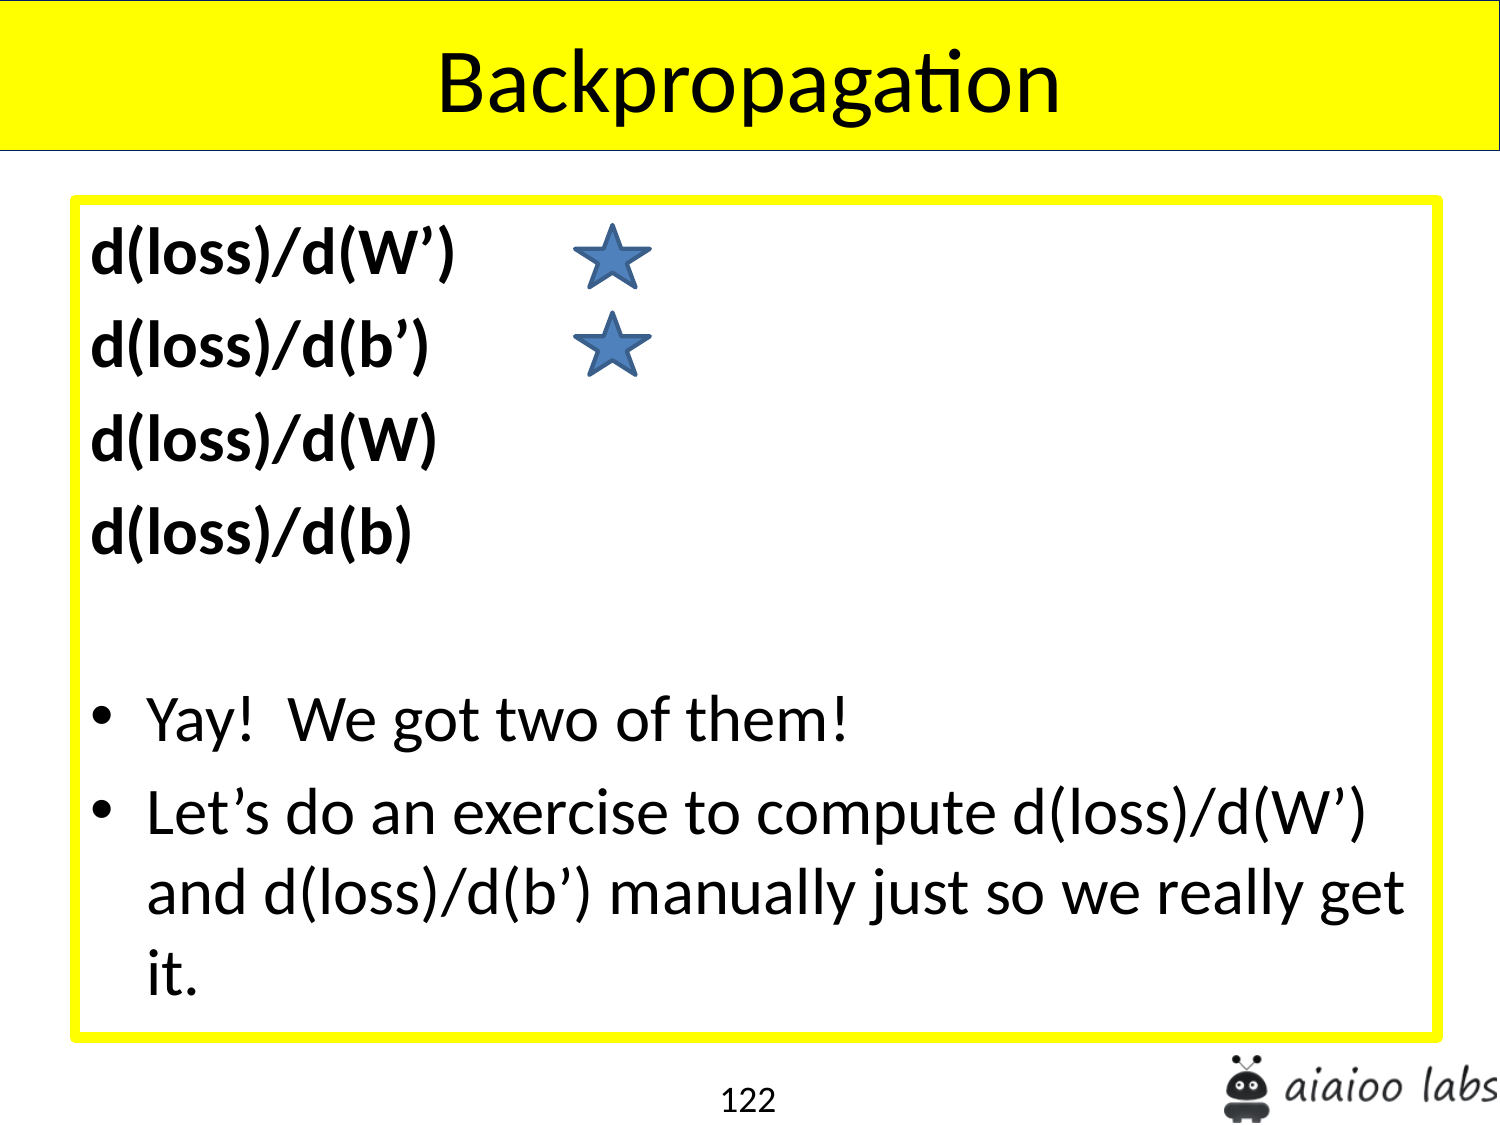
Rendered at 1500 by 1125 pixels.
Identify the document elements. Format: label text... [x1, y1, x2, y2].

text_box Backpropagation [0, 0, 1500, 151]
list d(loss)/d(W’) d(loss)/d(b’) d(loss)/d(W) d(loss)/d(b) Yay! We got two of them! Let’s do an exercise to compute d(loss)/d(W’) and d(loss)/d(b’) manually just so we really get it. [75, 200, 1438, 1038]
picture [1224, 1055, 1497, 1123]
text_box [572, 222, 652, 290]
text_box [572, 310, 652, 377]
